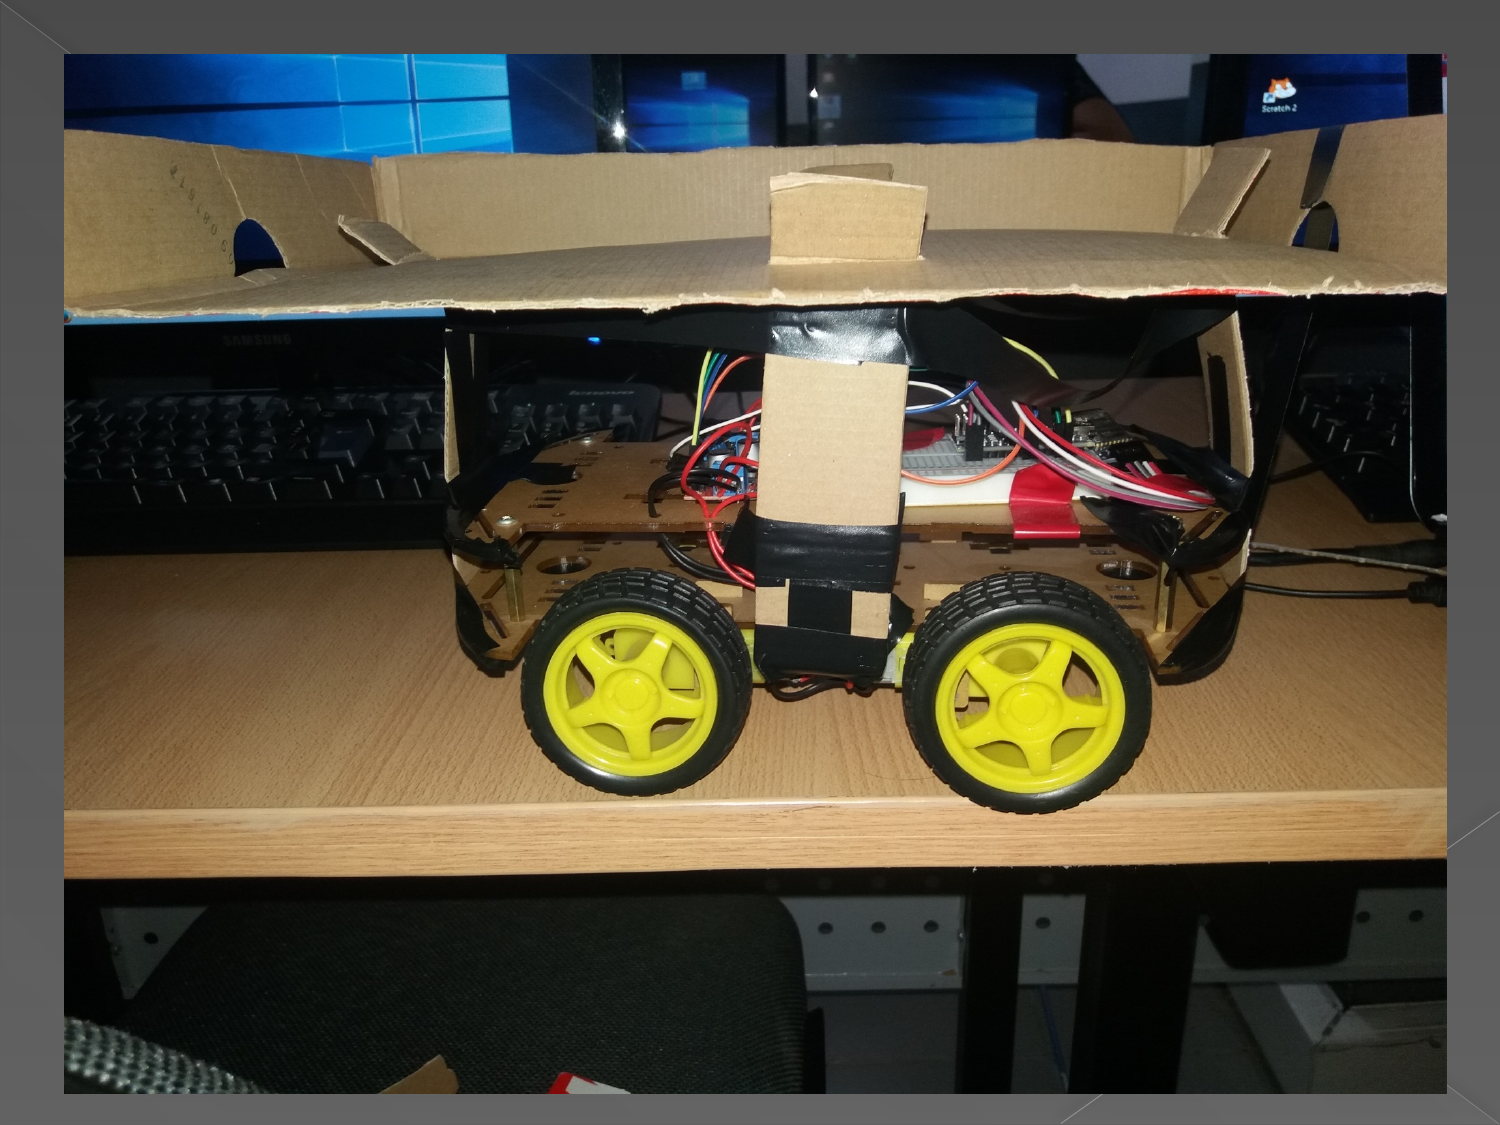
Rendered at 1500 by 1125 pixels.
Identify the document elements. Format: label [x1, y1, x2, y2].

picture [64, 54, 1448, 1095]
